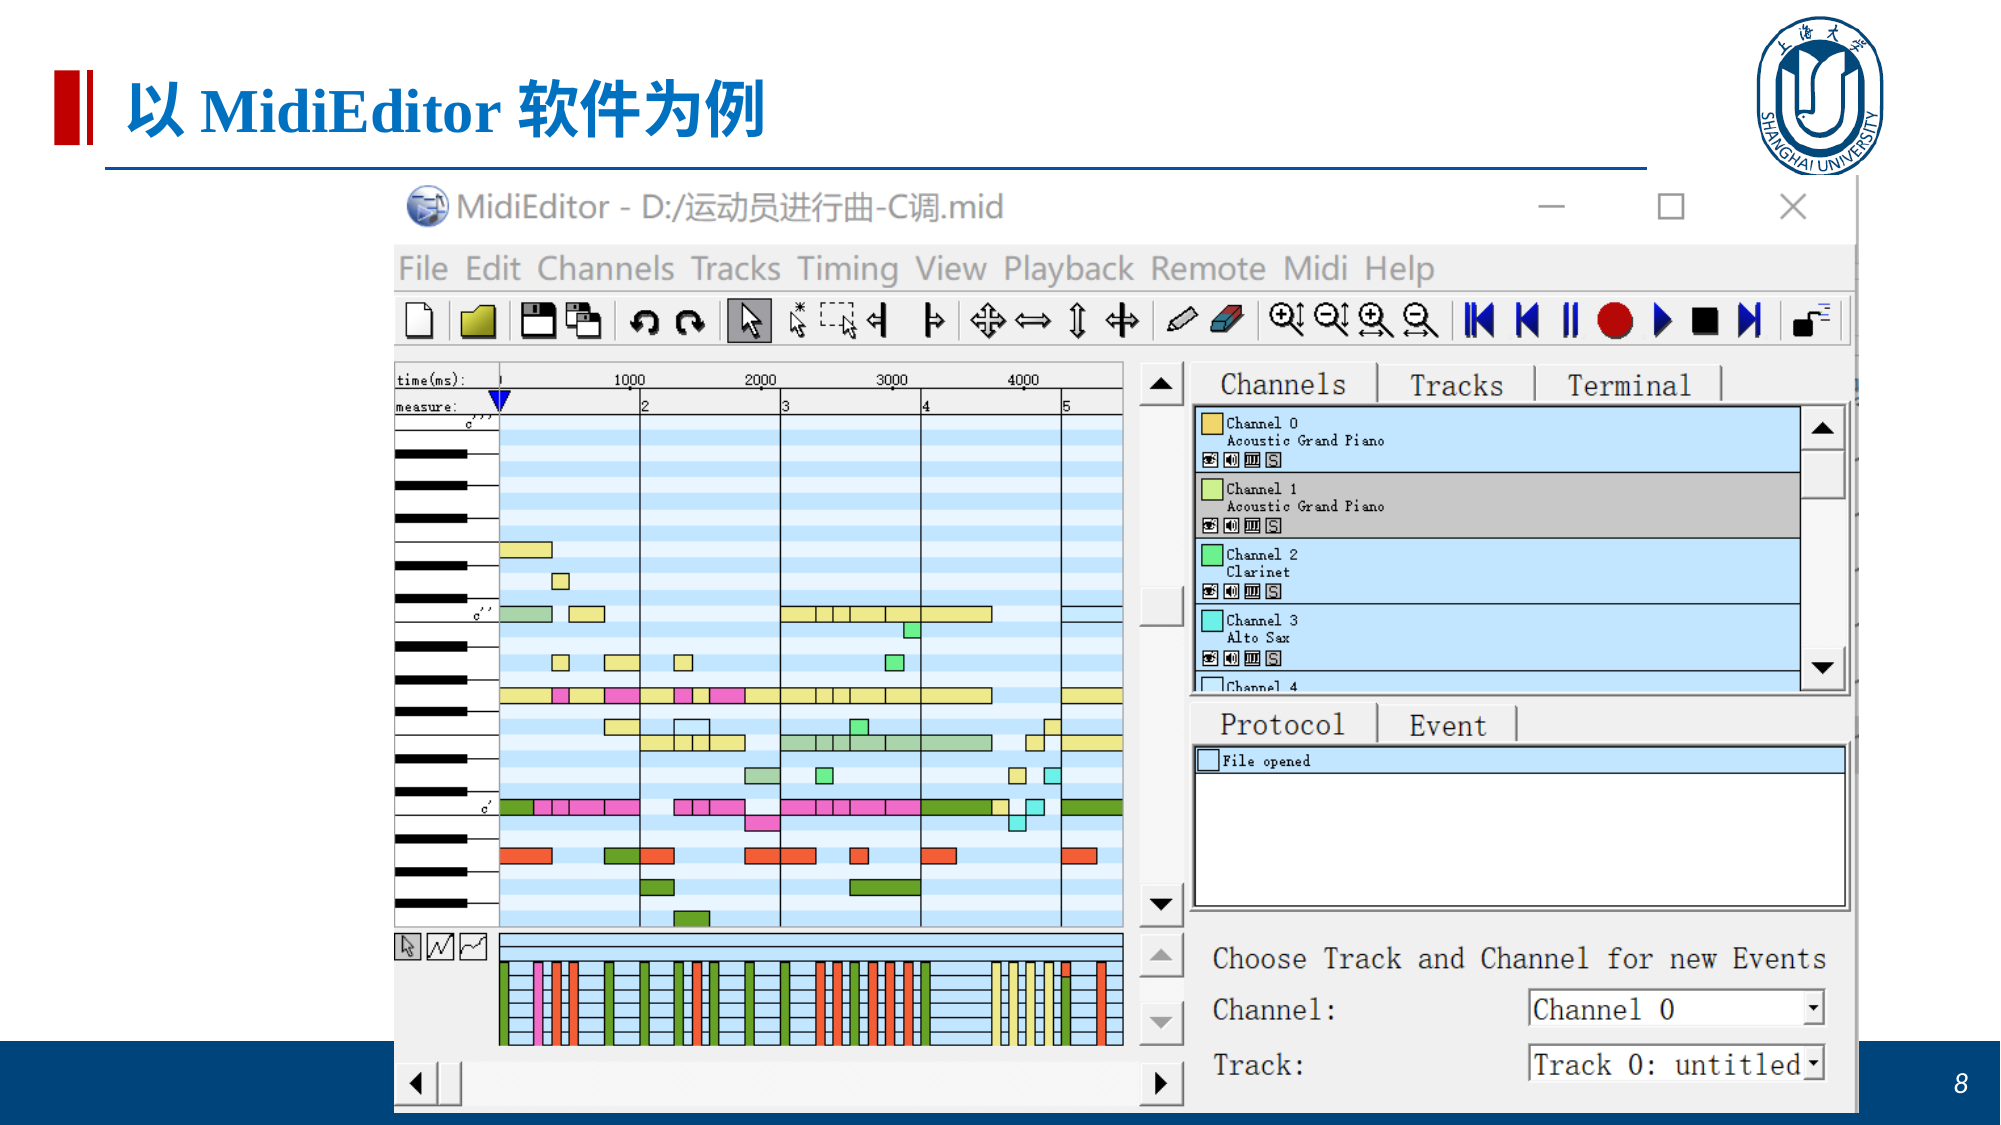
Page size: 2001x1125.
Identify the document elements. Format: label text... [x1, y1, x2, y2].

title 以MidiEditor软件为例 [108, 37, 1648, 167]
slide_number 8 [1865, 1052, 1984, 1113]
picture [393, 13, 1888, 1113]
